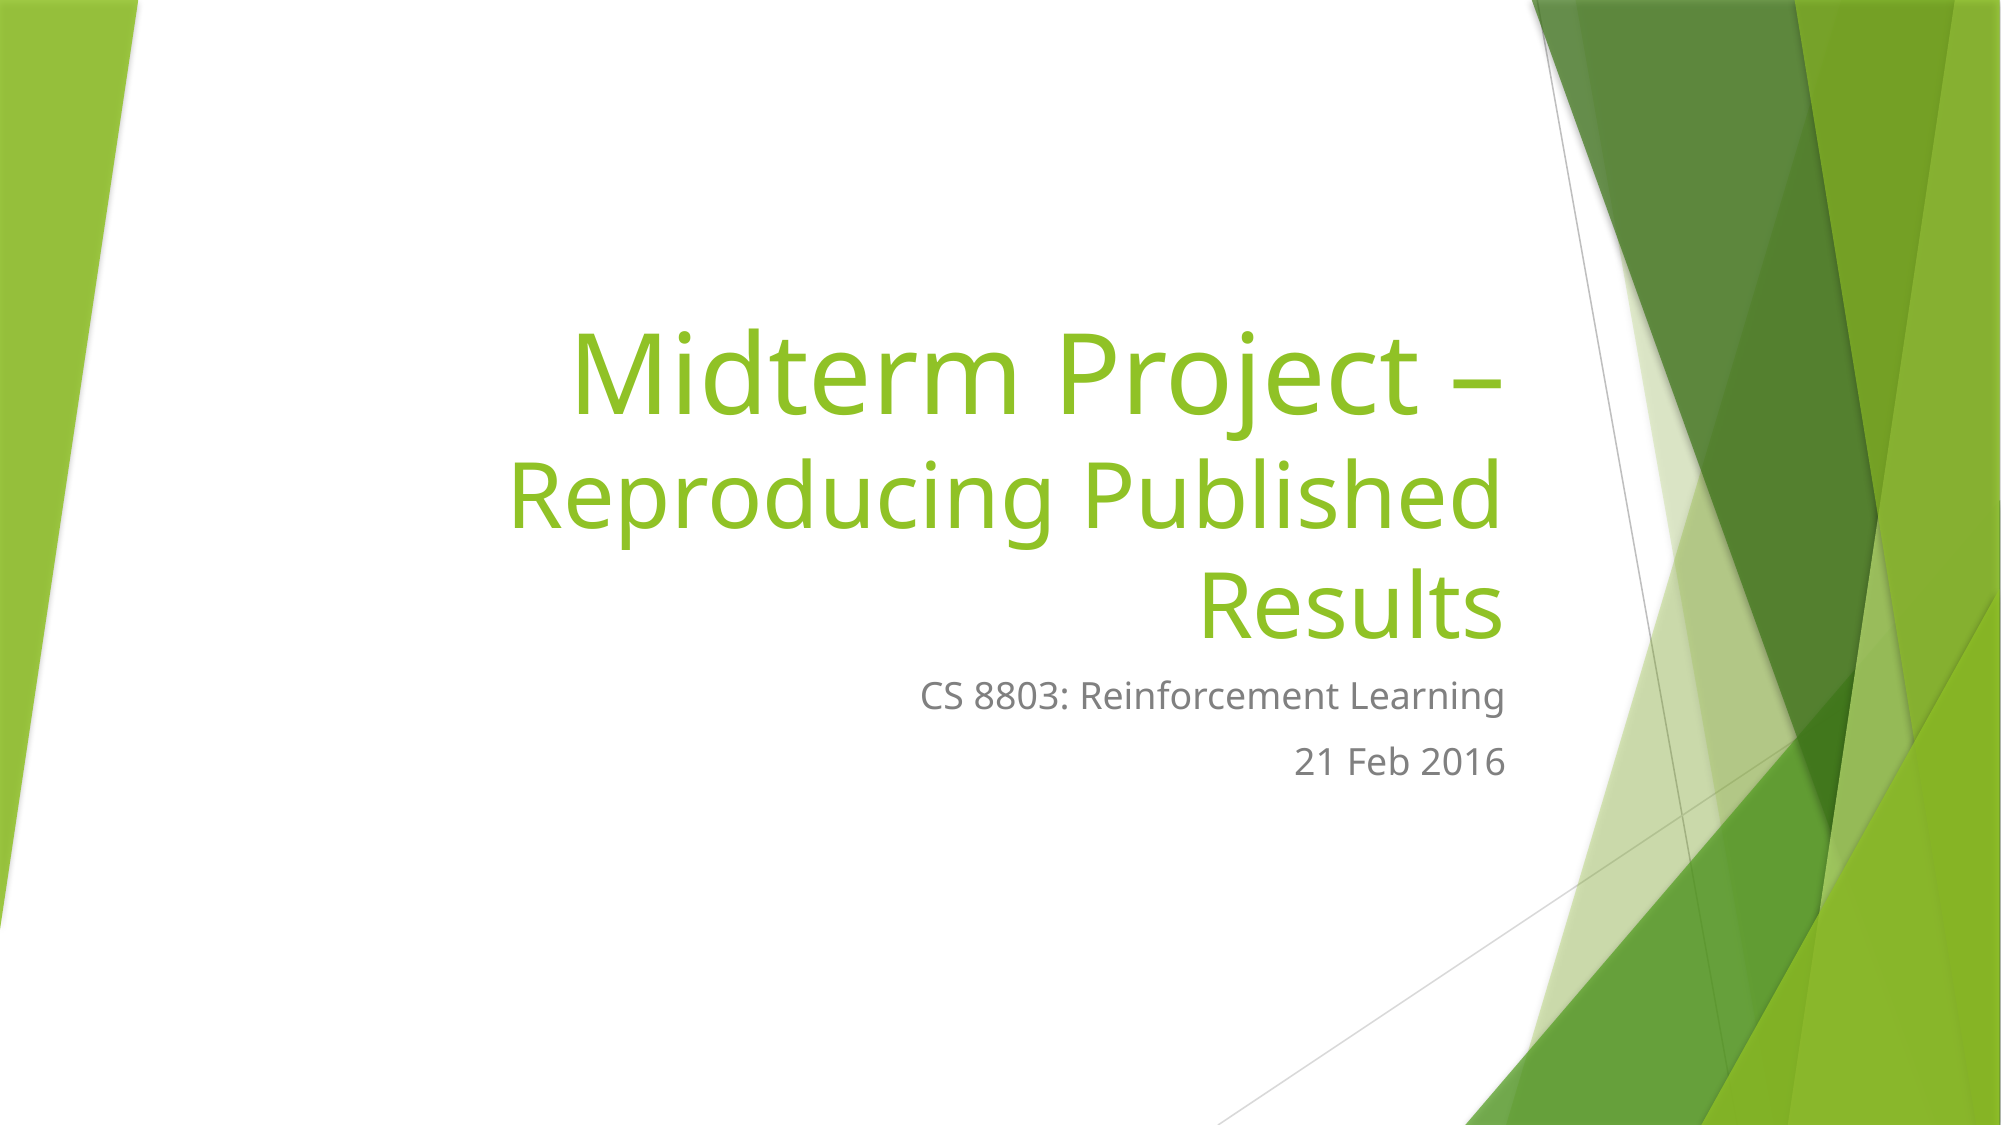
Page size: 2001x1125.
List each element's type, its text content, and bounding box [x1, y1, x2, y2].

title Midterm Project – Reproducing Published Results [247, 394, 1522, 664]
subtitle CS 8803: Reinforcement Learning 21 Feb 2016 [247, 664, 1522, 845]
